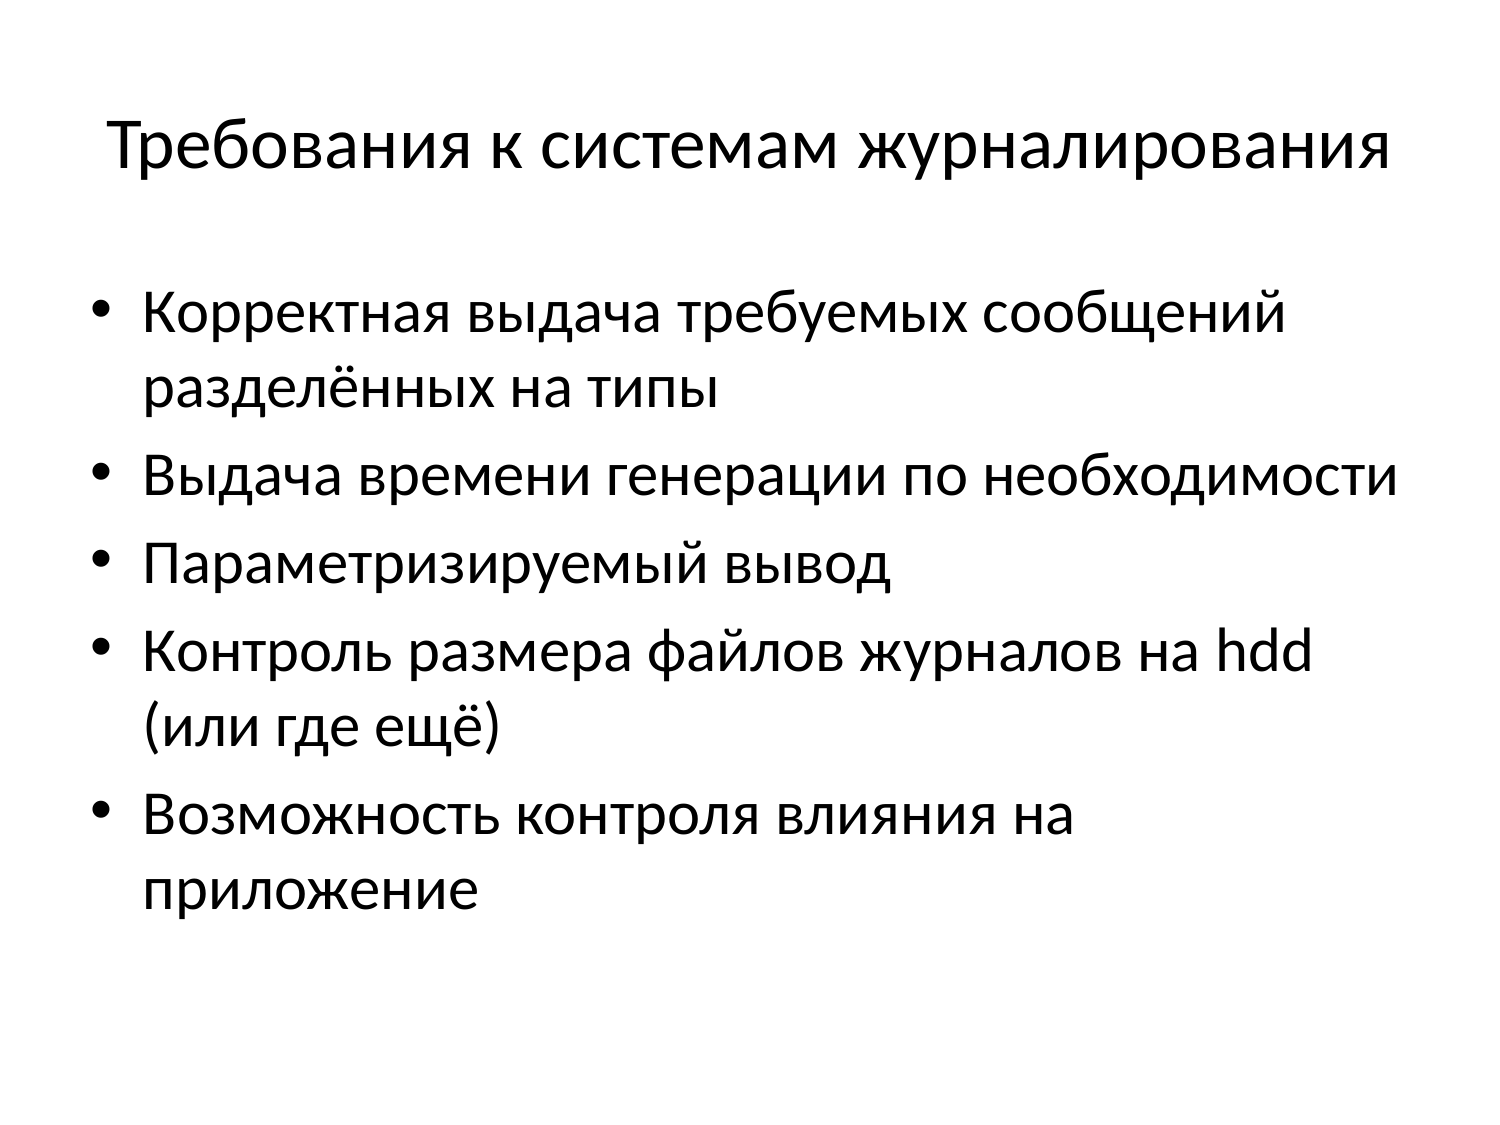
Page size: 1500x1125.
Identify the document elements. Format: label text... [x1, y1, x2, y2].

title Требования к системам журналирования [75, 45, 1425, 233]
list Корректная выдача требуемых сообщений разделённых на типы Выдача времени генерации по необходимости Параметризируемый вывод Контроль размера файлов журналов на hdd (или где ещё) Возможность контроля влияния на приложение [75, 262, 1425, 1005]
